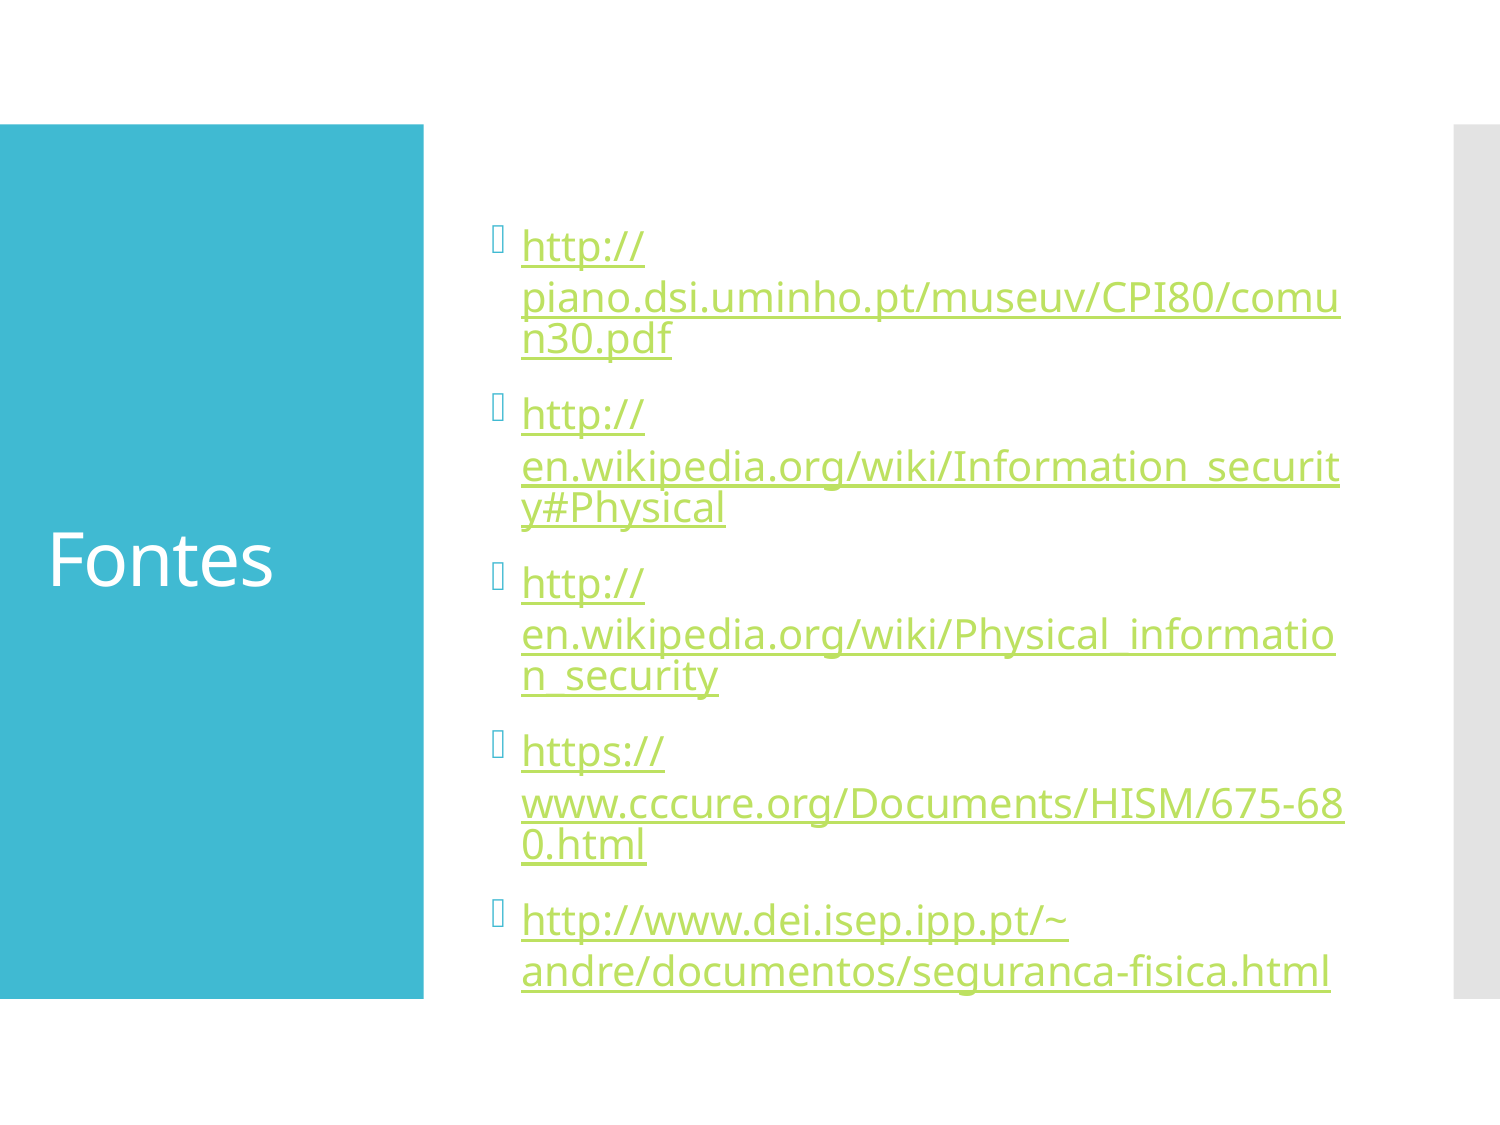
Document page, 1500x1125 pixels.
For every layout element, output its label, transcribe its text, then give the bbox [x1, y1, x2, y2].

title Fontes [31, 184, 394, 940]
list http://piano.dsi.uminho.pt/museuv/CPI80/comun30.pdf http://en.wikipedia.org/wiki/Information_security#Physical http://en.wikipedia.org/wiki/Physical_information_security https://www.cccure.org/Documents/HISM/675-680.html http://www.dei.isep.ipp.pt/~andre/documentos/seguranca-fisica.html [476, 141, 1376, 982]
